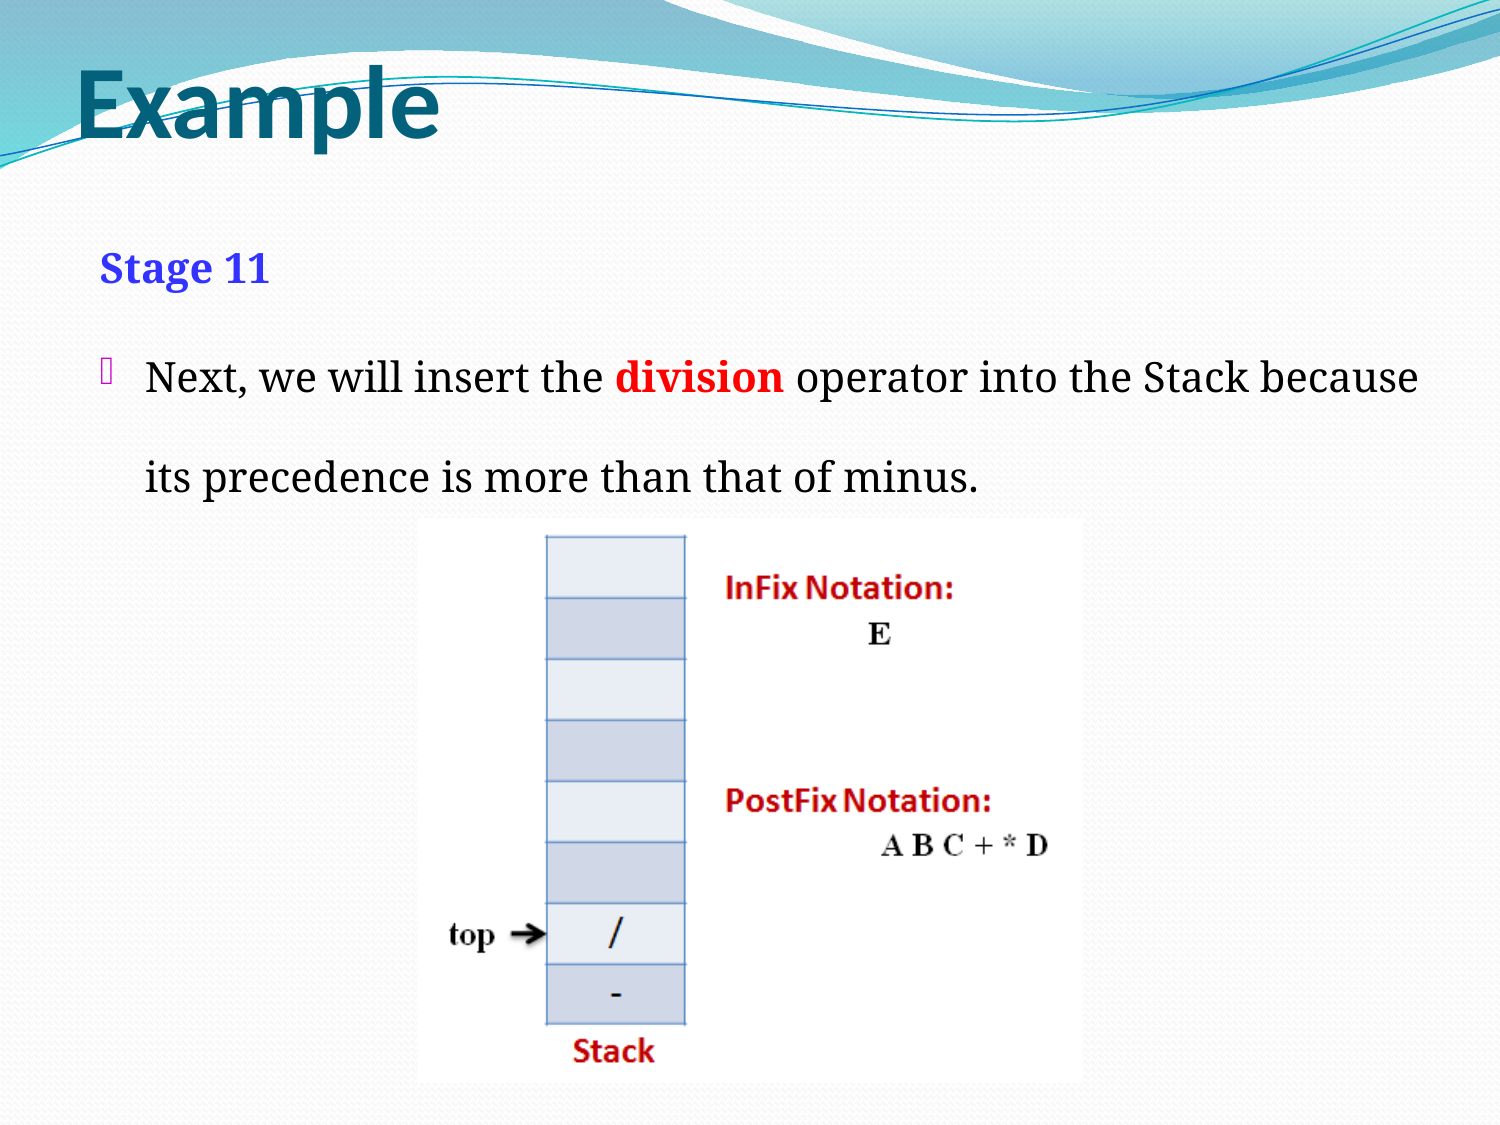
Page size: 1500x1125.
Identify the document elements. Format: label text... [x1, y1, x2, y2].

title Infix to Postfix [412, 520, 418, 669]
picture [418, 517, 1082, 1083]
list Stage 11 Next, we will insert the division operator into the Stack because its precedence is more than that of minus. [85, 184, 1436, 669]
title Infix to Postfix [1082, 521, 1087, 669]
title Example [75, 0, 1425, 160]
